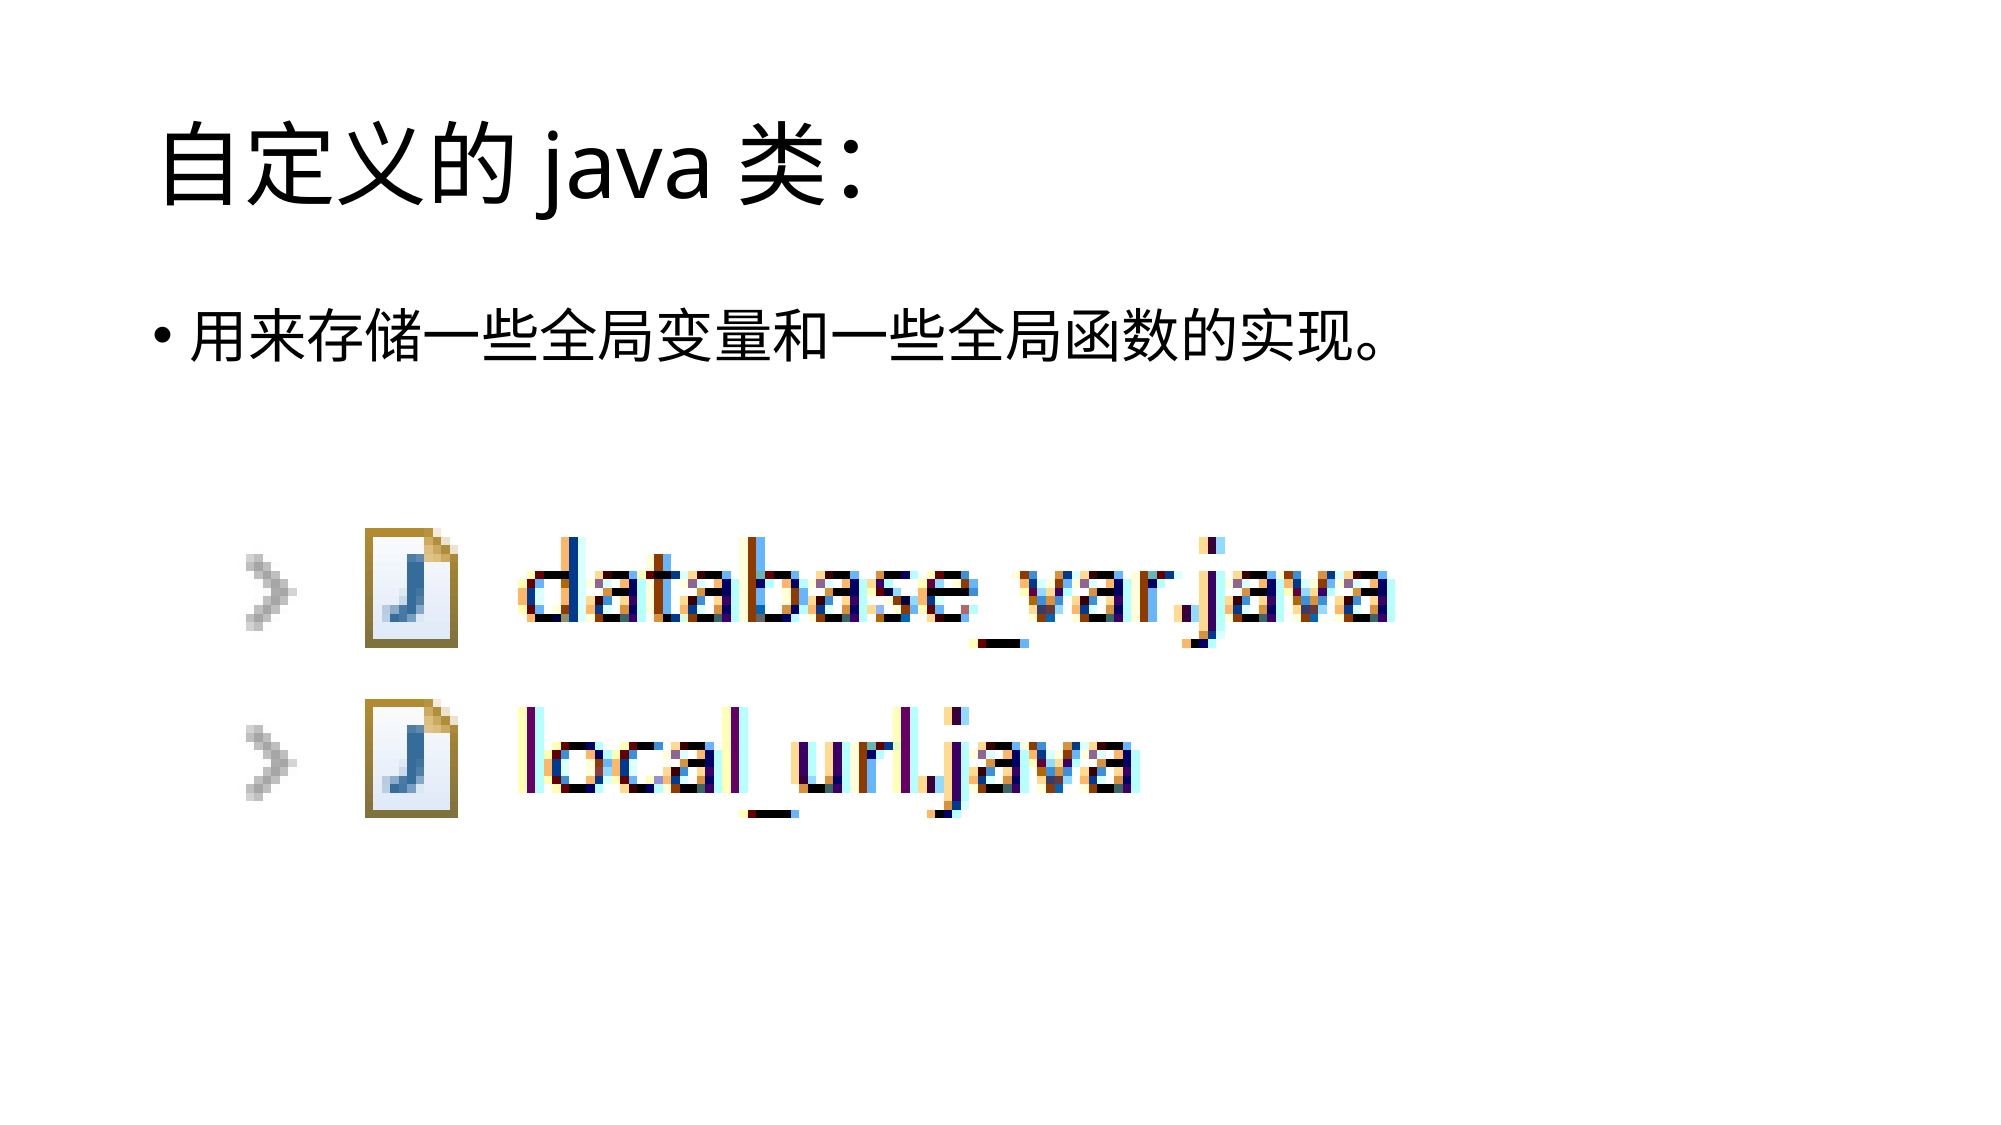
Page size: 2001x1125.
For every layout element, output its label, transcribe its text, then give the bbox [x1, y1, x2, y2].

title 自定义的java类： [137, 59, 1863, 278]
list 用来存储一些全局变量和一些全局函数的实现。 [137, 299, 1863, 1014]
picture [178, 503, 1634, 836]
